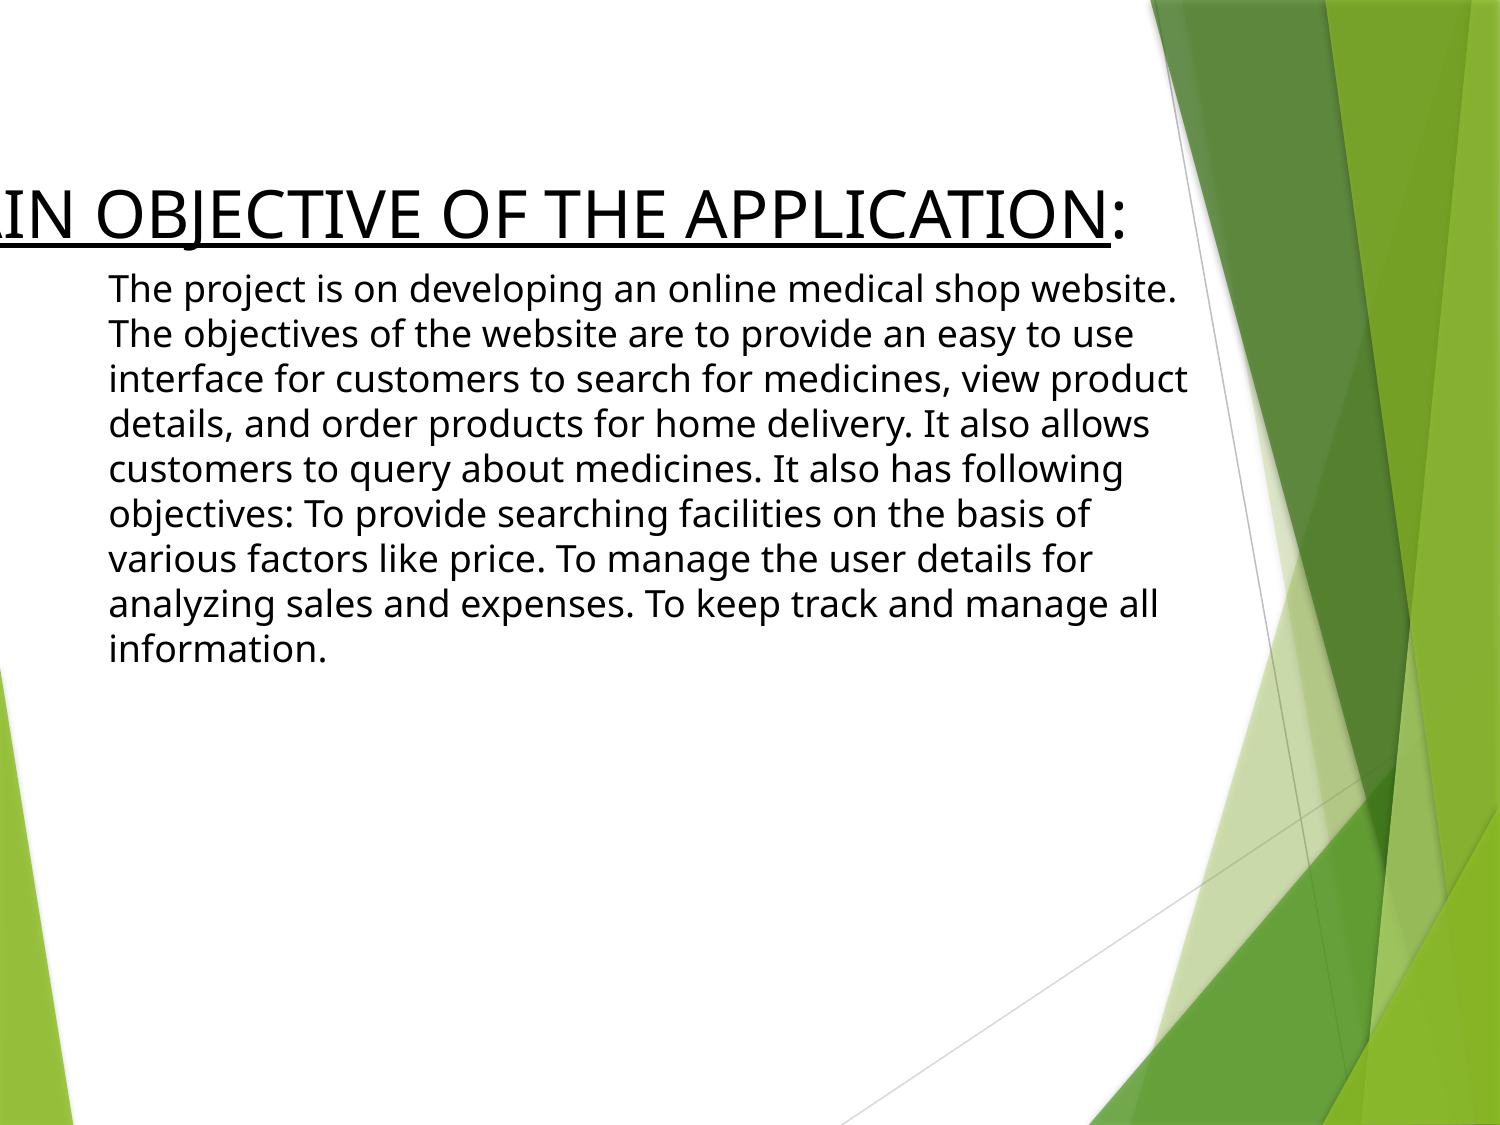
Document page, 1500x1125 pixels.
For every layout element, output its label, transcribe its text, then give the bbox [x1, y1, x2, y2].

text_box MAIN OBJECTIVE OF THE APPLICATION: [0, 163, 1144, 259]
text_box The project is on developing an online medical shop website. The objectives of the website are to provide an easy to use interface for customers to search for medicines, view product details, and order products for home delivery. It also allows customers to query about medicines. It also has following objectives: To provide searching facilities on the basis of various factors like price. To manage the user details for analyzing sales and expenses. To keep track and manage all information. [93, 257, 1219, 678]
